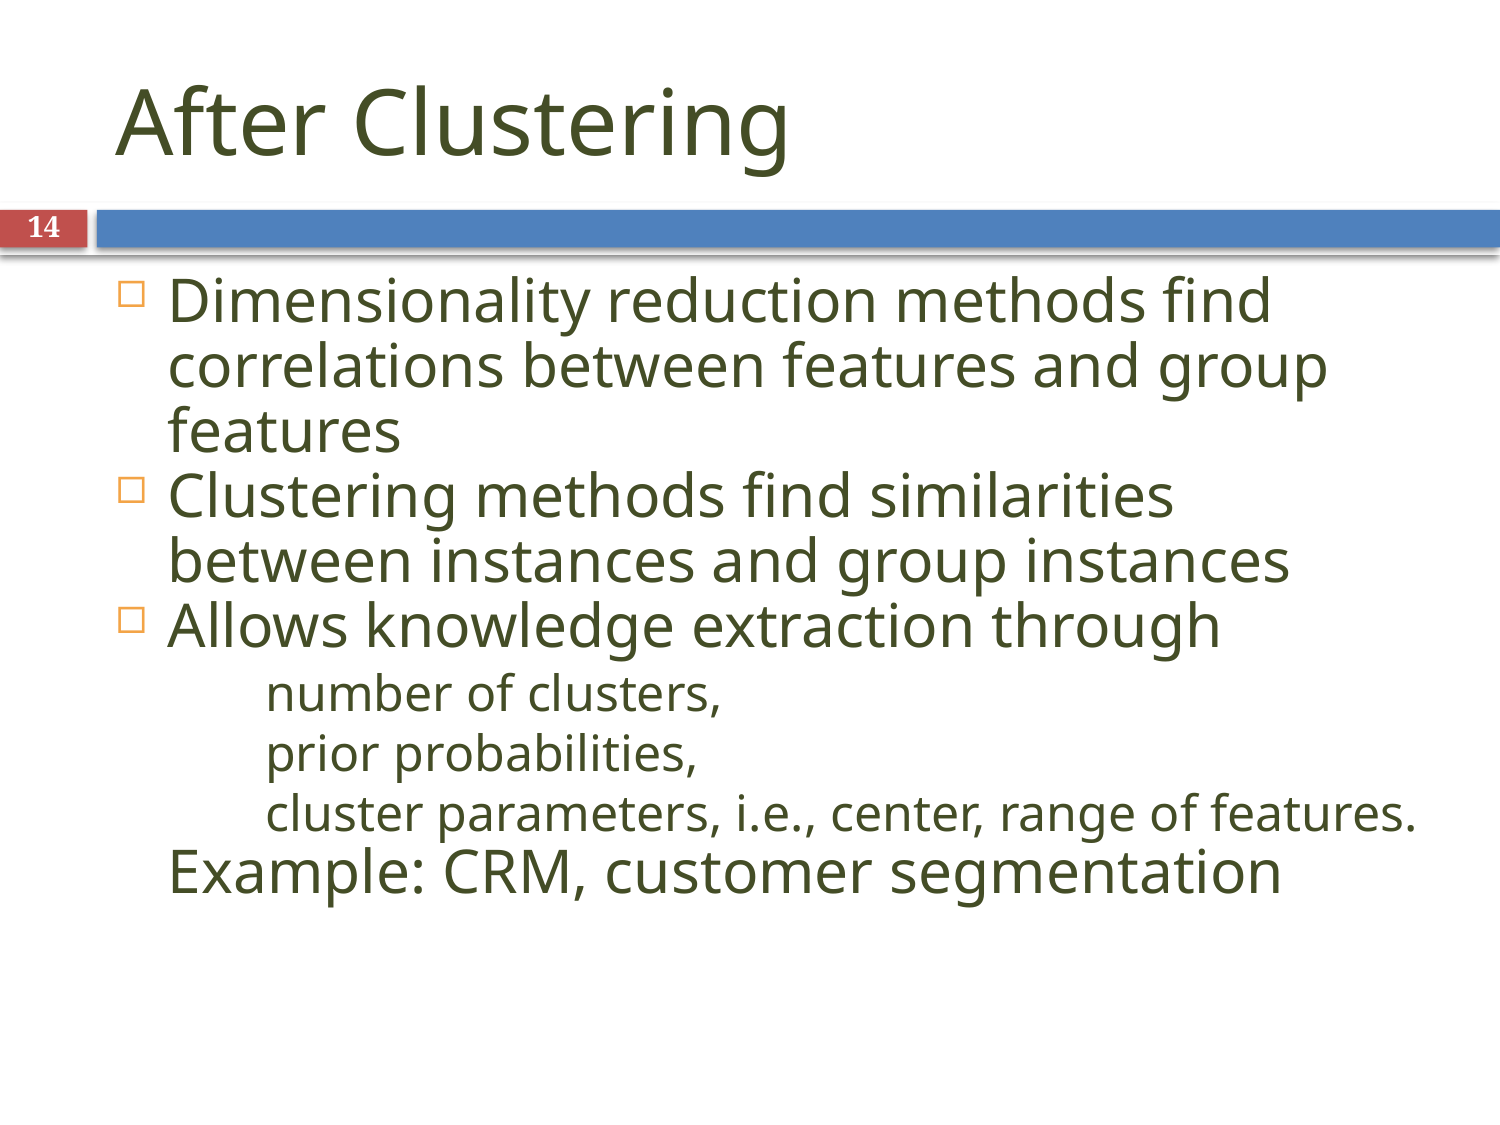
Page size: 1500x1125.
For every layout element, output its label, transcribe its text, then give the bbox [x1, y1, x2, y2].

text_box Dimensionality reduction methods find correlations between features and group features Clustering methods find similarities between instances and group instances Allows knowledge extraction through number of clusters, prior probabilities, cluster parameters, i.e., center, range of features. Example: CRM, customer segmentation [100, 262, 1438, 1000]
text_box <number> [0, 208, 88, 249]
text_box After Clustering [100, 37, 1438, 200]
